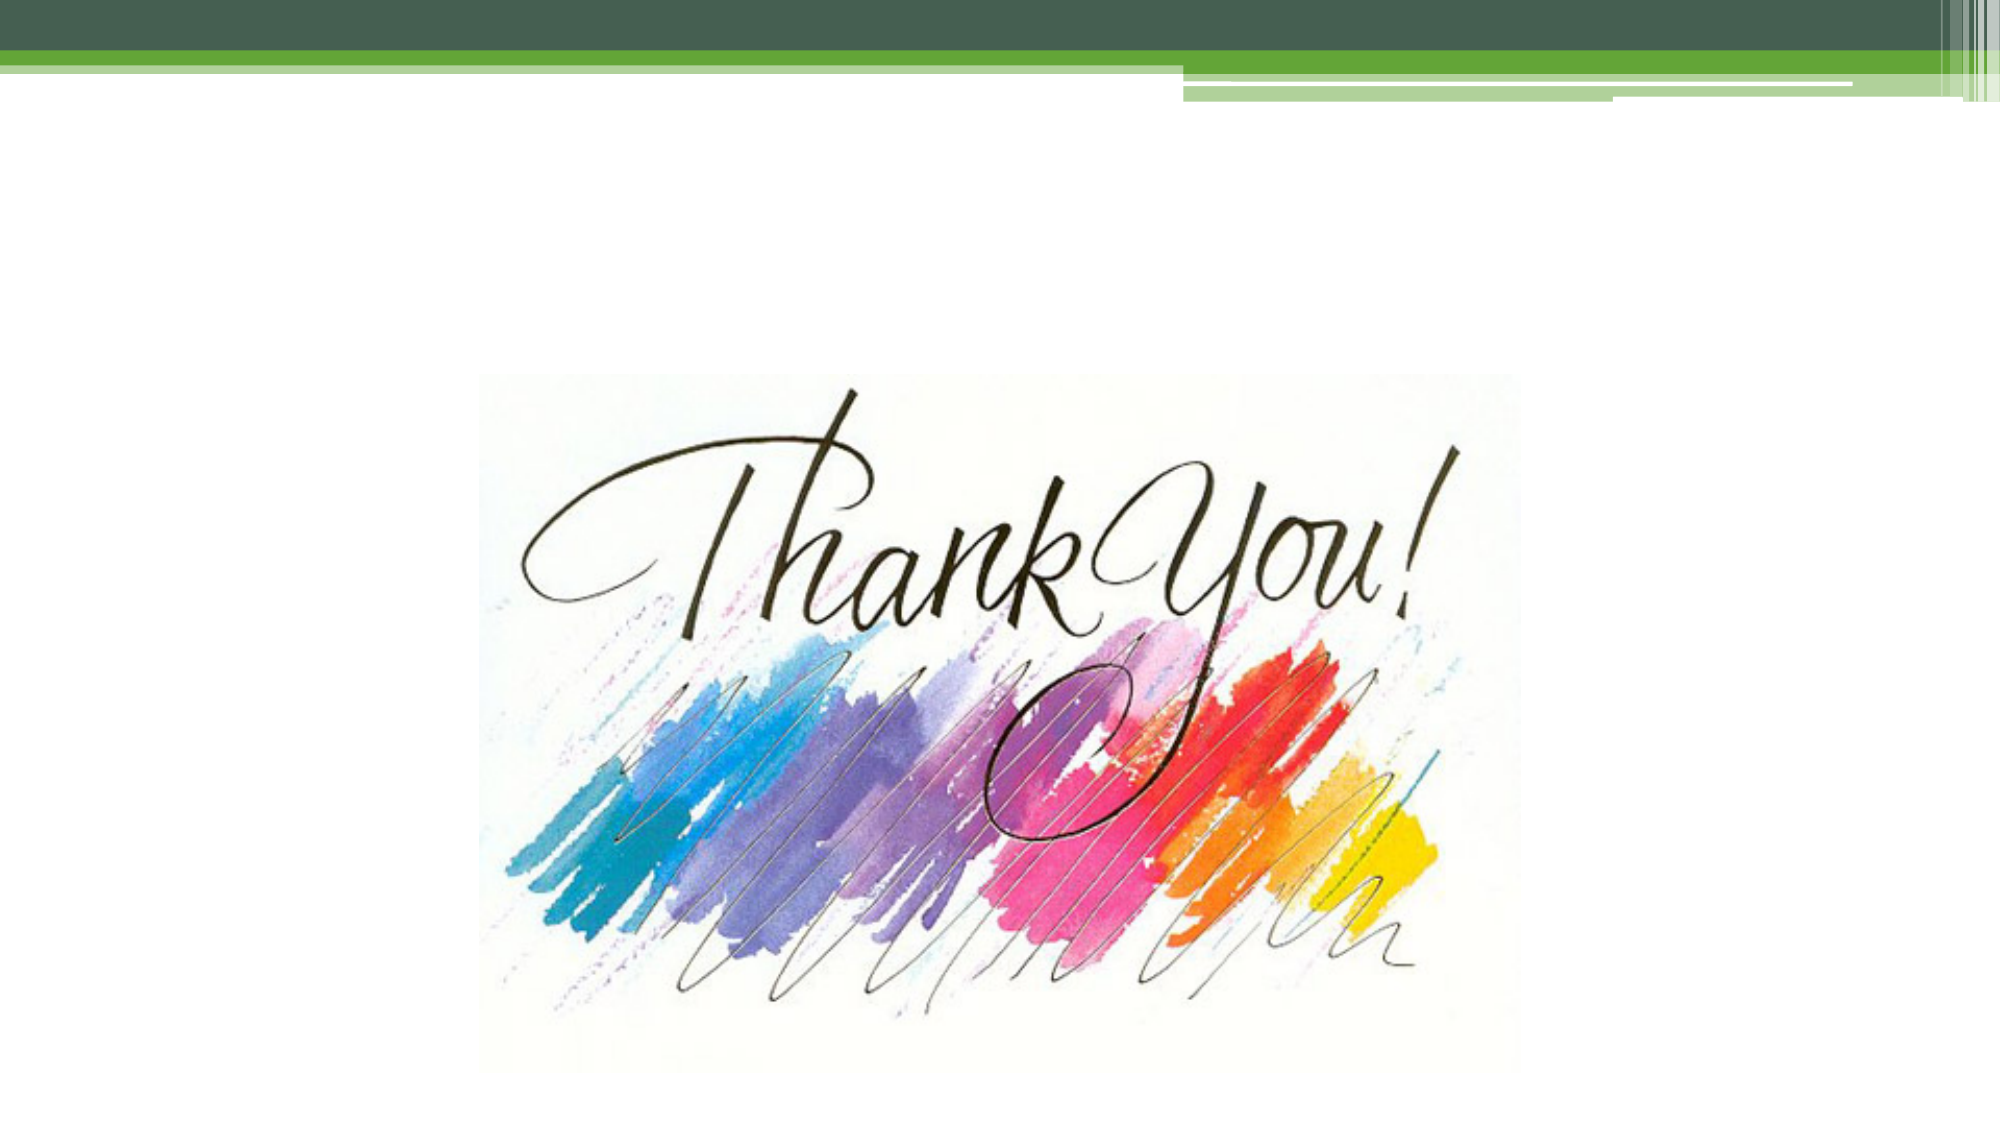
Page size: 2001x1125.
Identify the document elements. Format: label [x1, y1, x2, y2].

list [479, 374, 1521, 1073]
